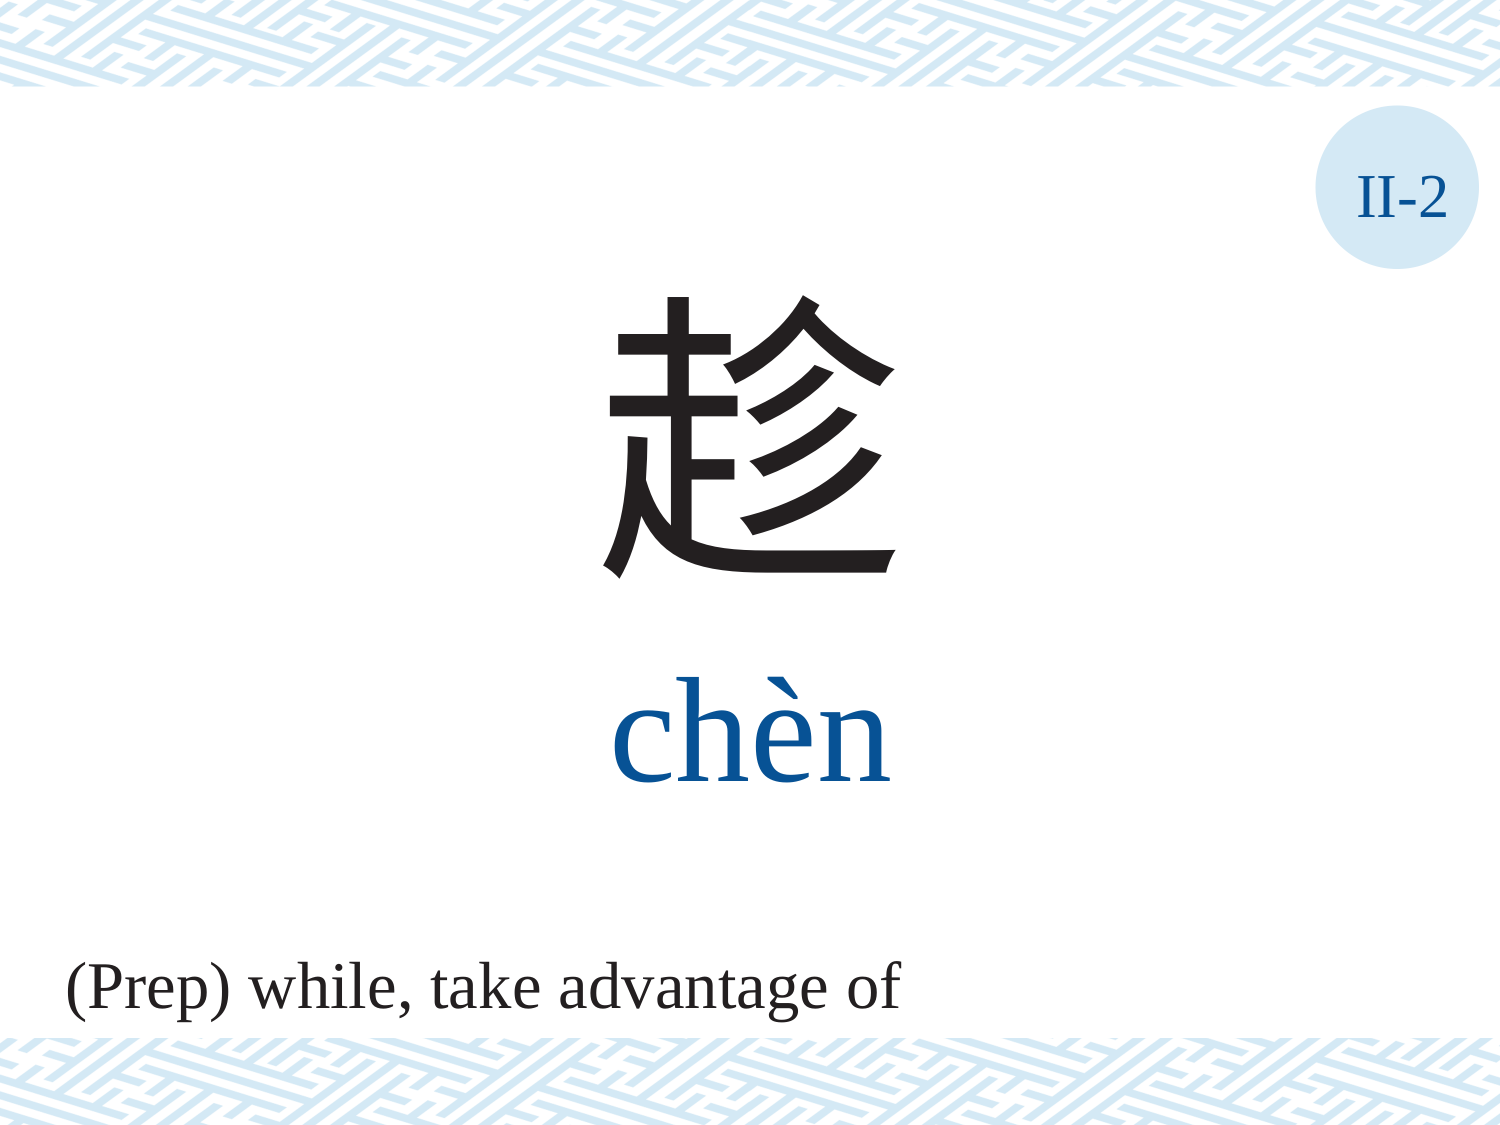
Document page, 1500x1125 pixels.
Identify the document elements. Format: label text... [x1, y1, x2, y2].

picture [0, 0, 1500, 1125]
text_box (Prep) while, take advantage of [62, 942, 950, 1023]
text_box II-2 趁 chèn [593, 154, 1451, 812]
